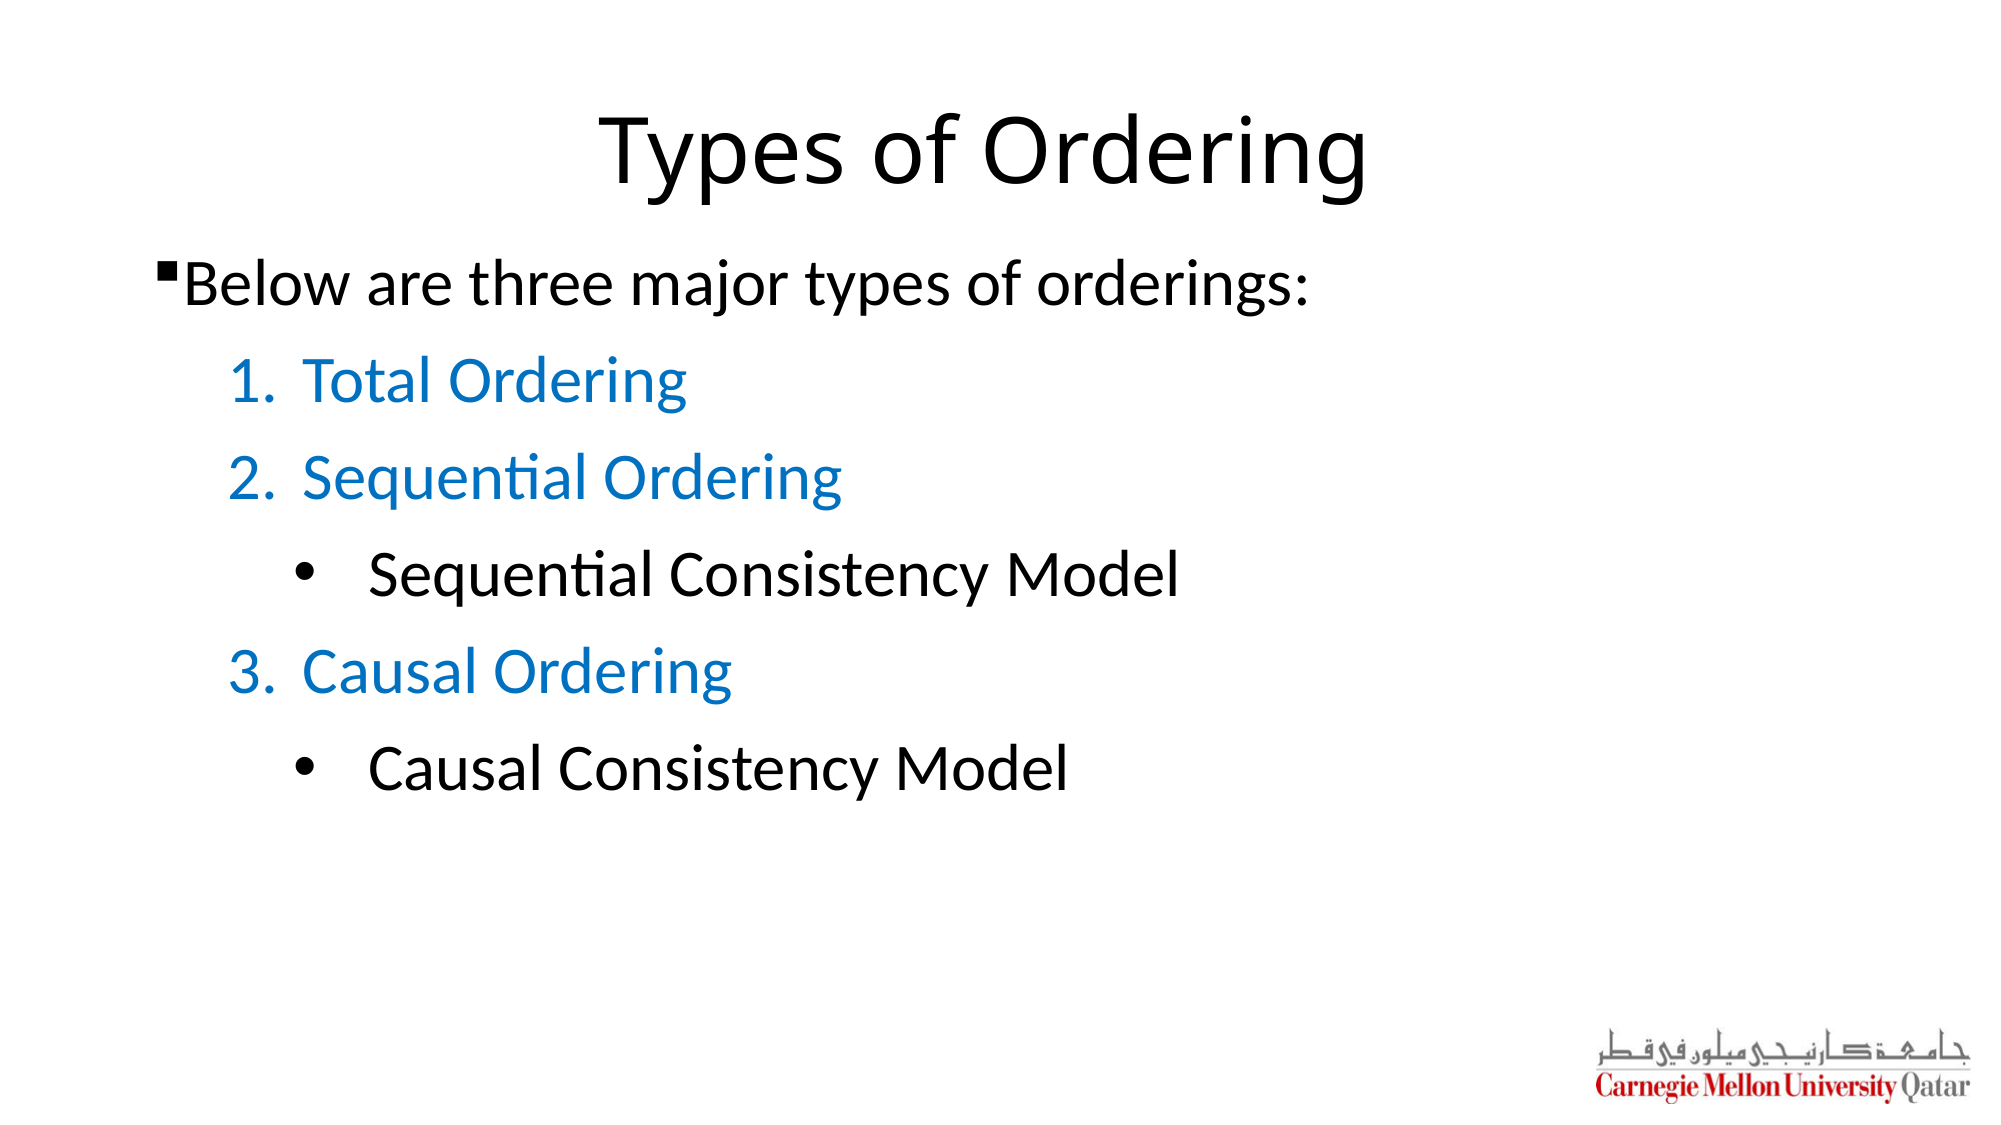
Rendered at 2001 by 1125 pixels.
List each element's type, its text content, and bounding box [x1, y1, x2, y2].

list Below are three major types of orderings: Total Ordering Sequential Ordering Sequential Consistency Model Causal Ordering Causal Consistency Model [138, 239, 1833, 1065]
title Types of Ordering [138, 45, 1833, 239]
picture [1596, 1027, 1971, 1104]
